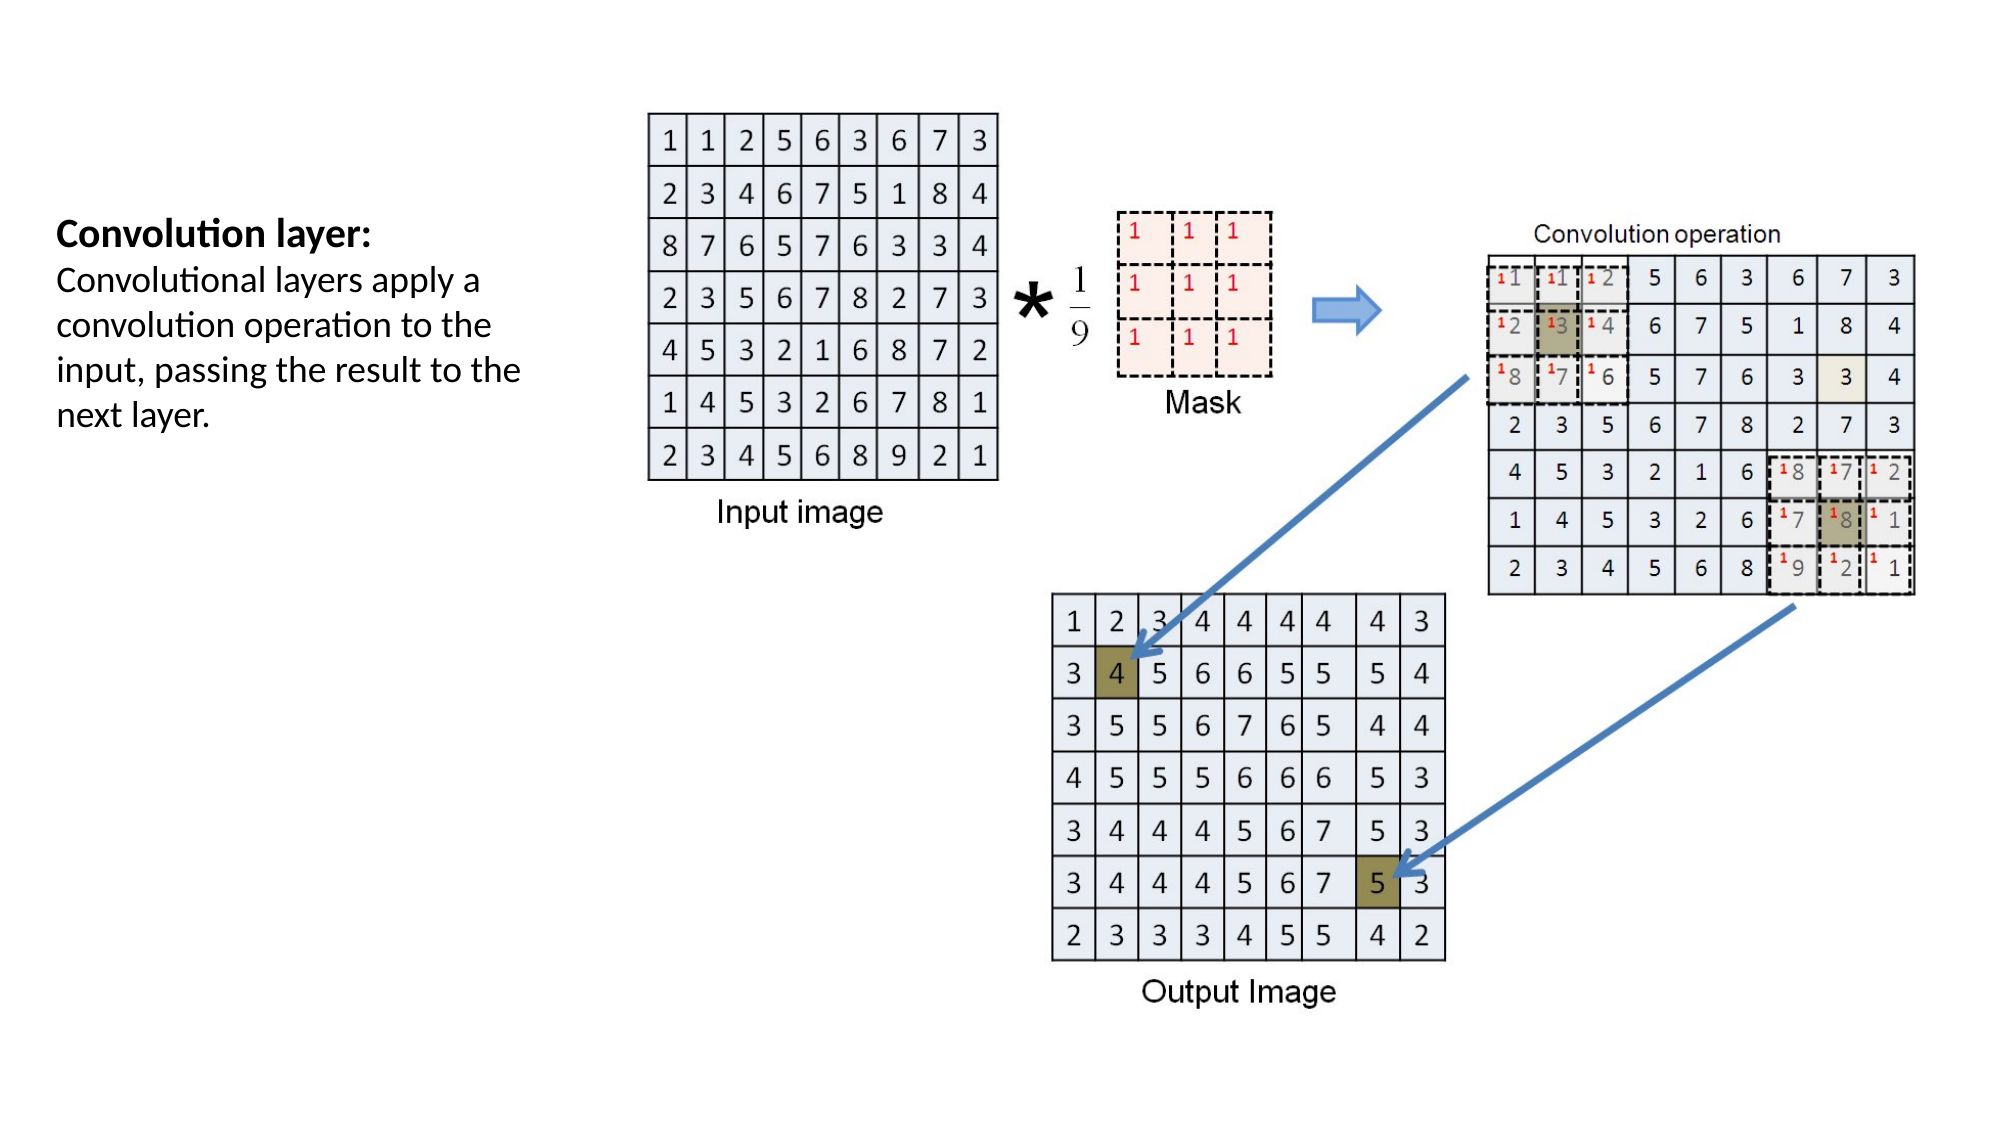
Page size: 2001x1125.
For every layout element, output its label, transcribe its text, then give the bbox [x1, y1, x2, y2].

text_box Convolution layer: Convolutional layers apply a convolution operation to the input, passing the result to the next layer. [41, 197, 583, 493]
picture [627, 81, 1936, 1063]
